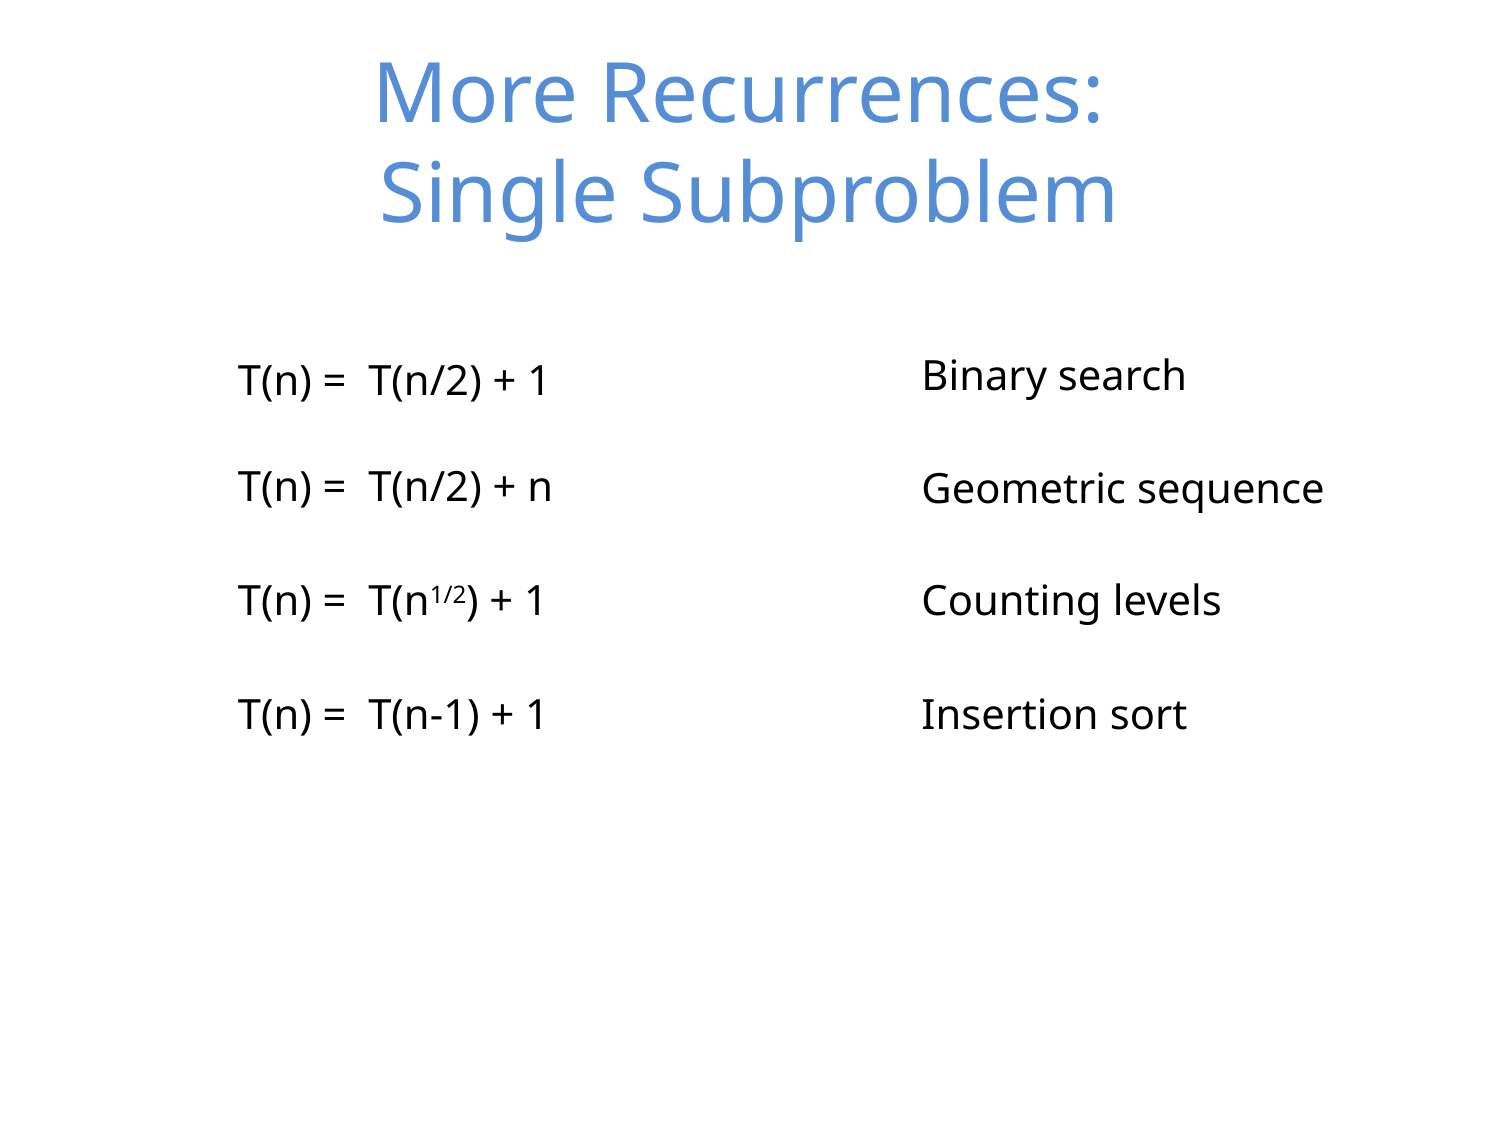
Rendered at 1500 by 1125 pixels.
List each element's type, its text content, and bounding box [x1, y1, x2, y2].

text_box T(n) = T(n/2) + 1 [223, 346, 715, 412]
text_box Insertion sort [906, 680, 1399, 746]
text_box T(n) = T(n-1) + 1 [223, 680, 715, 746]
title More Recurrences: Single Subproblem [75, 31, 1425, 247]
text_box T(n) = T(n1/2) + 1 [223, 566, 715, 632]
text_box Counting levels [906, 566, 1399, 632]
text_box T(n) = T(n/2) + n [223, 452, 715, 518]
text_box Geometric sequence [906, 454, 1399, 519]
text_box Binary search [906, 341, 1399, 407]
